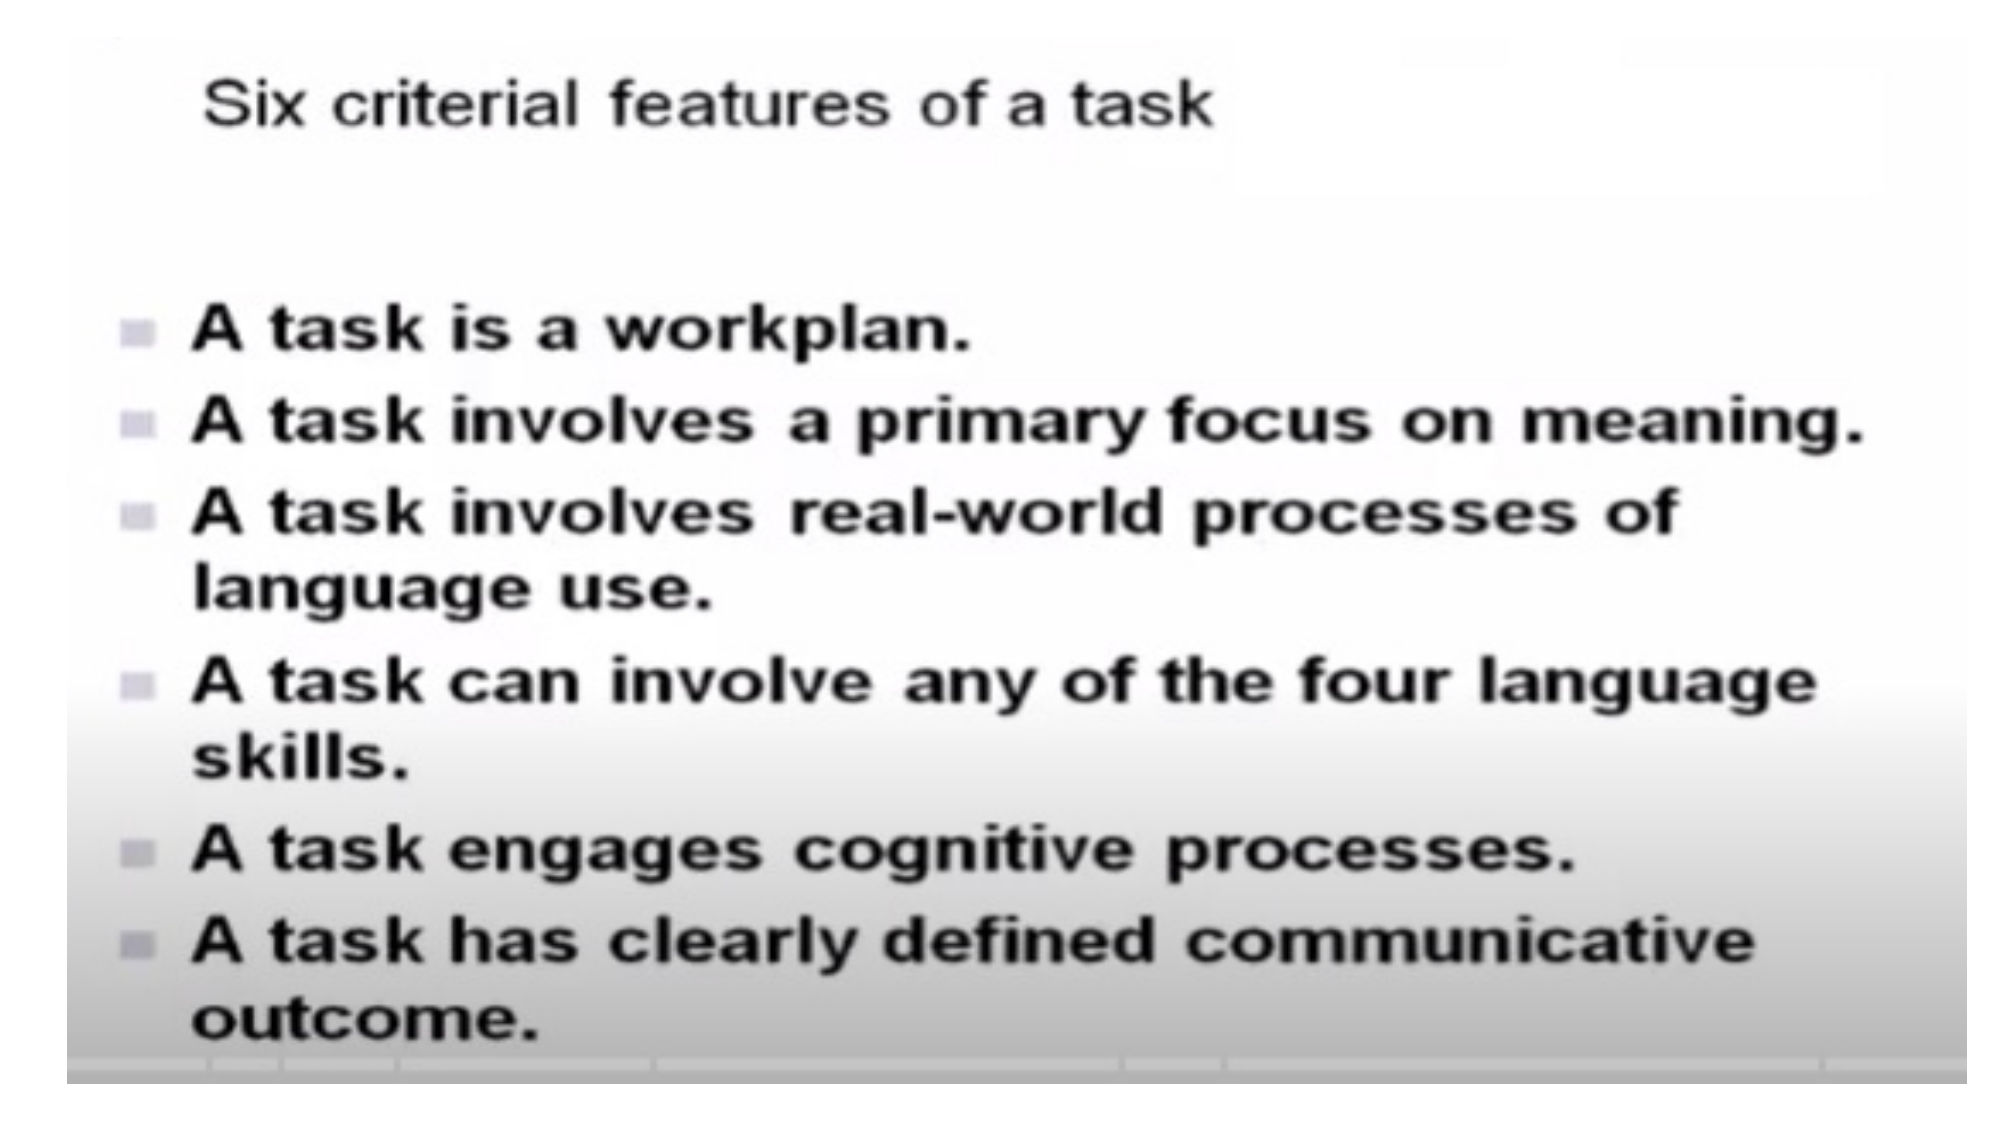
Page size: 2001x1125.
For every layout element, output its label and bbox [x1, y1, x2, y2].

picture [67, 37, 1967, 1084]
